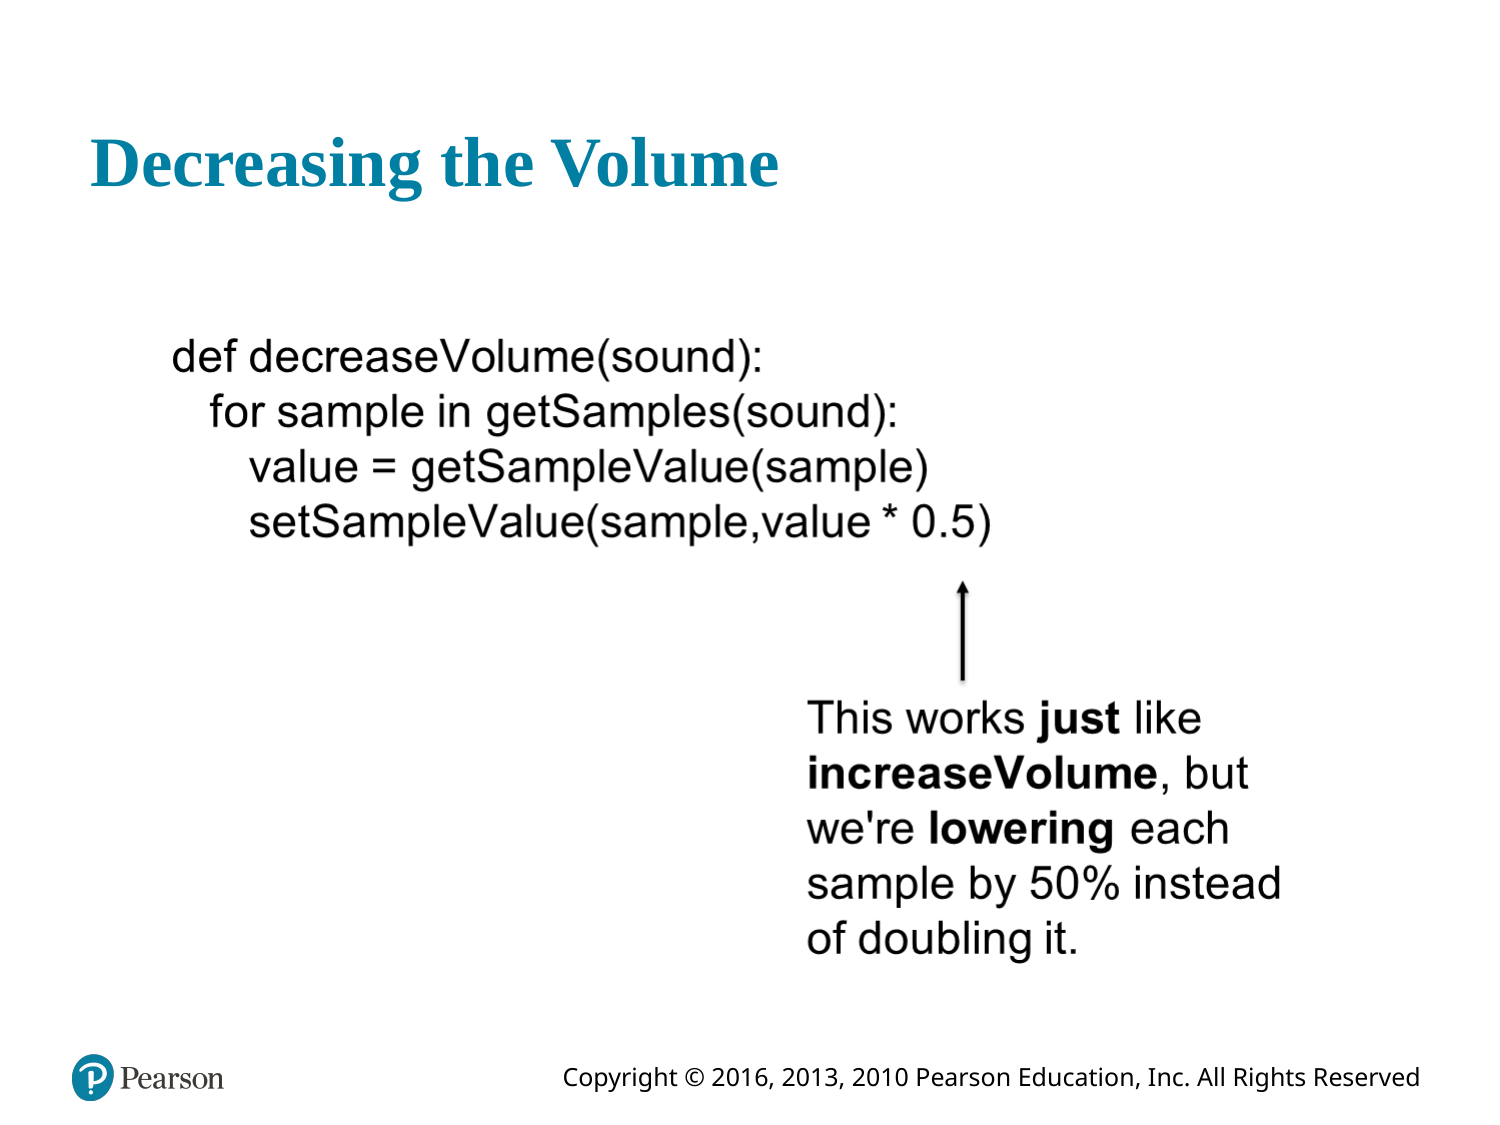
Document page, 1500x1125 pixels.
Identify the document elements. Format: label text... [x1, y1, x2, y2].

picture [80, 1063, 106, 1088]
picture [72, 1087, 83, 1101]
picture [143, 313, 1345, 968]
picture [98, 1054, 224, 1101]
picture [72, 1054, 88, 1070]
title Decreasing the Volume [75, 0, 1425, 216]
